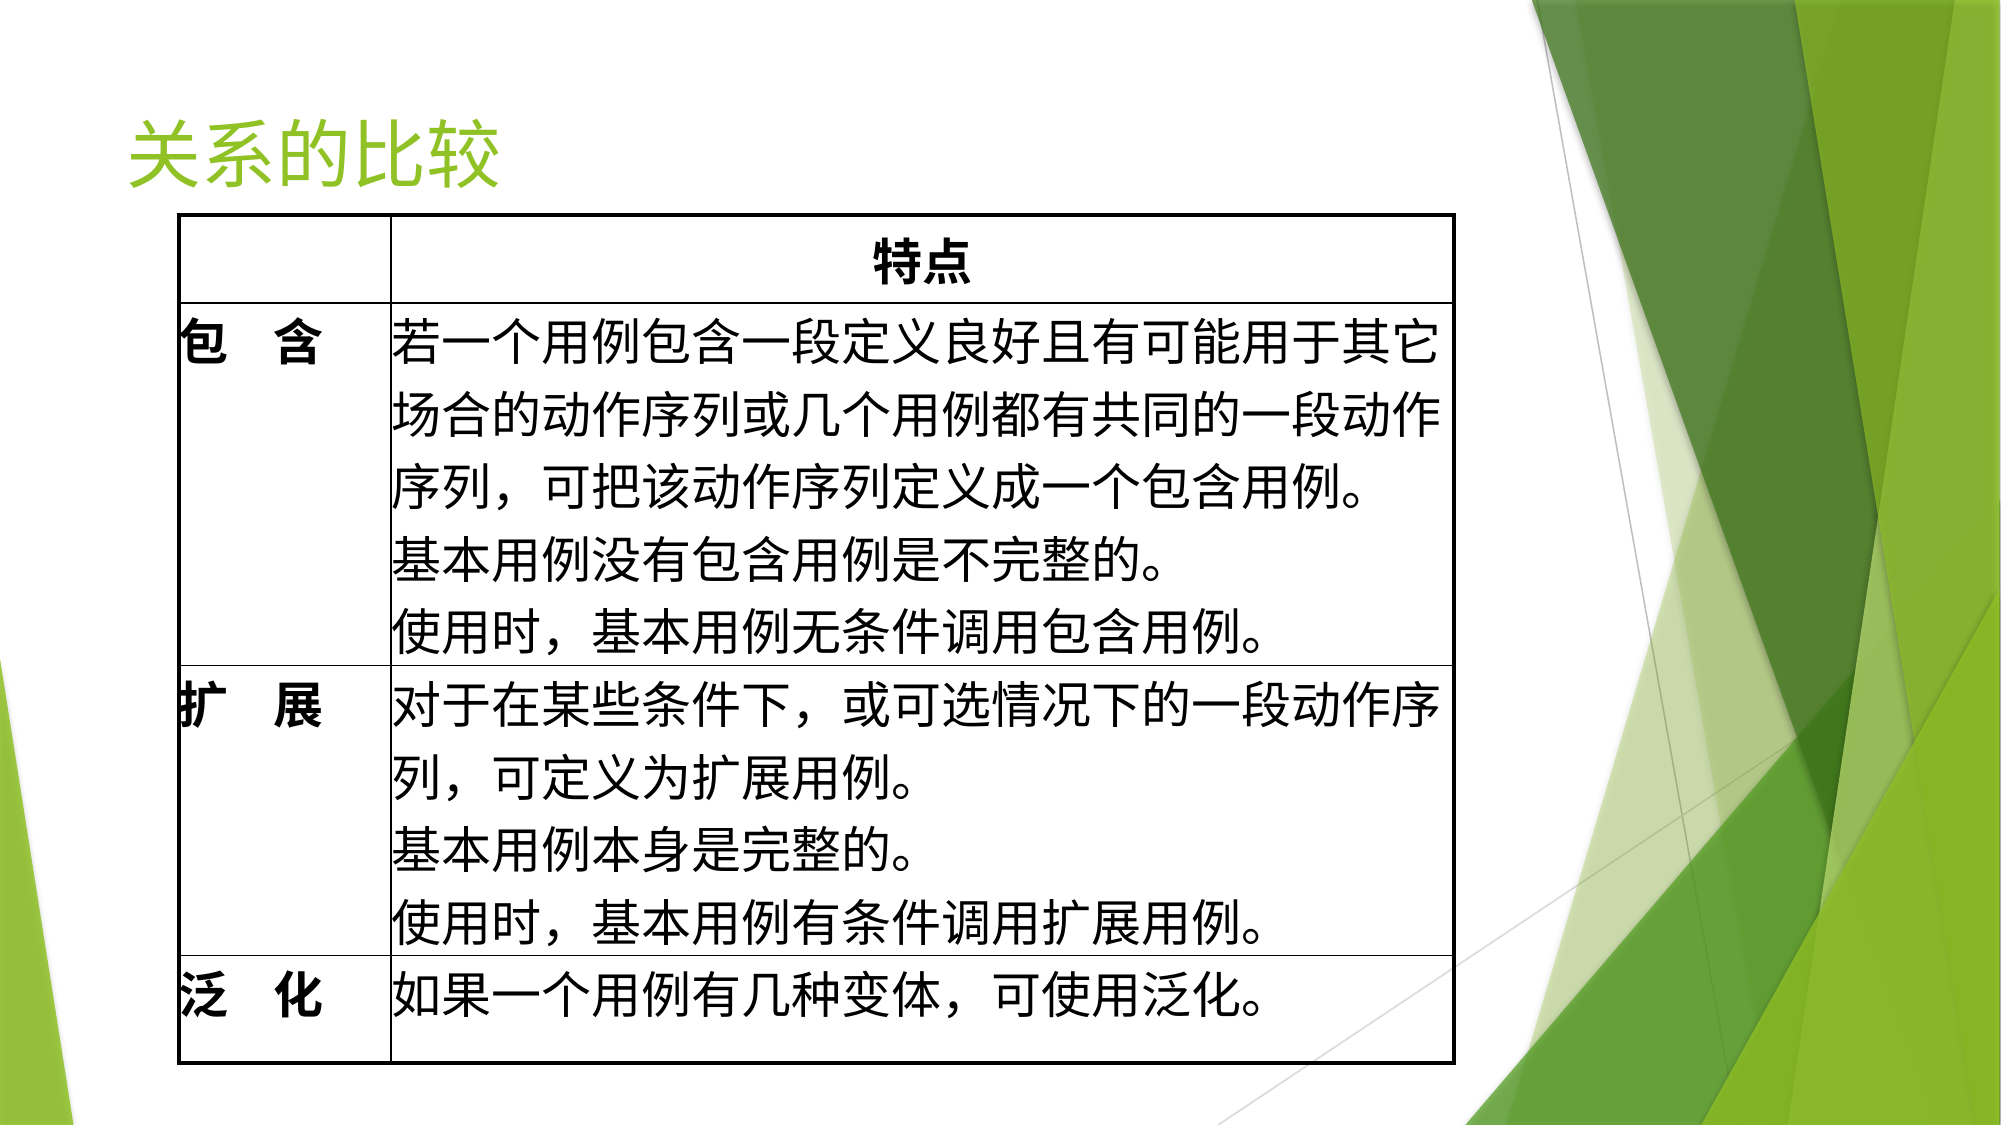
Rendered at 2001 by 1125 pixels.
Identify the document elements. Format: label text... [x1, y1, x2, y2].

table_cell 对于在某些条件下，或可选情况下的一段动作序列，可定义为扩展用例。 基本用例本身是完整的。 使用时，基本用例有条件调用扩展用例。 [392, 666, 1452, 955]
table_header [181, 217, 390, 302]
table_cell 泛 化 [181, 956, 390, 1061]
table_header 特点 [392, 217, 1452, 302]
table_cell 包 含 [181, 304, 390, 665]
table_cell 若一个用例包含一段定义良好且有可能用于其它场合的动作序列或几个用例都有共同的一段动作序列，可把该动作序列定义成一个包含用例。 基本用例没有包含用例是不完整的。 使用时，基本用例无条件调用包含用例。 [392, 304, 1452, 665]
table_cell 扩 展 [181, 666, 390, 955]
table_cell 如果一个用例有几种变体，可使用泛化。 [392, 956, 1452, 1061]
title 关系的比较 [111, 99, 1522, 216]
